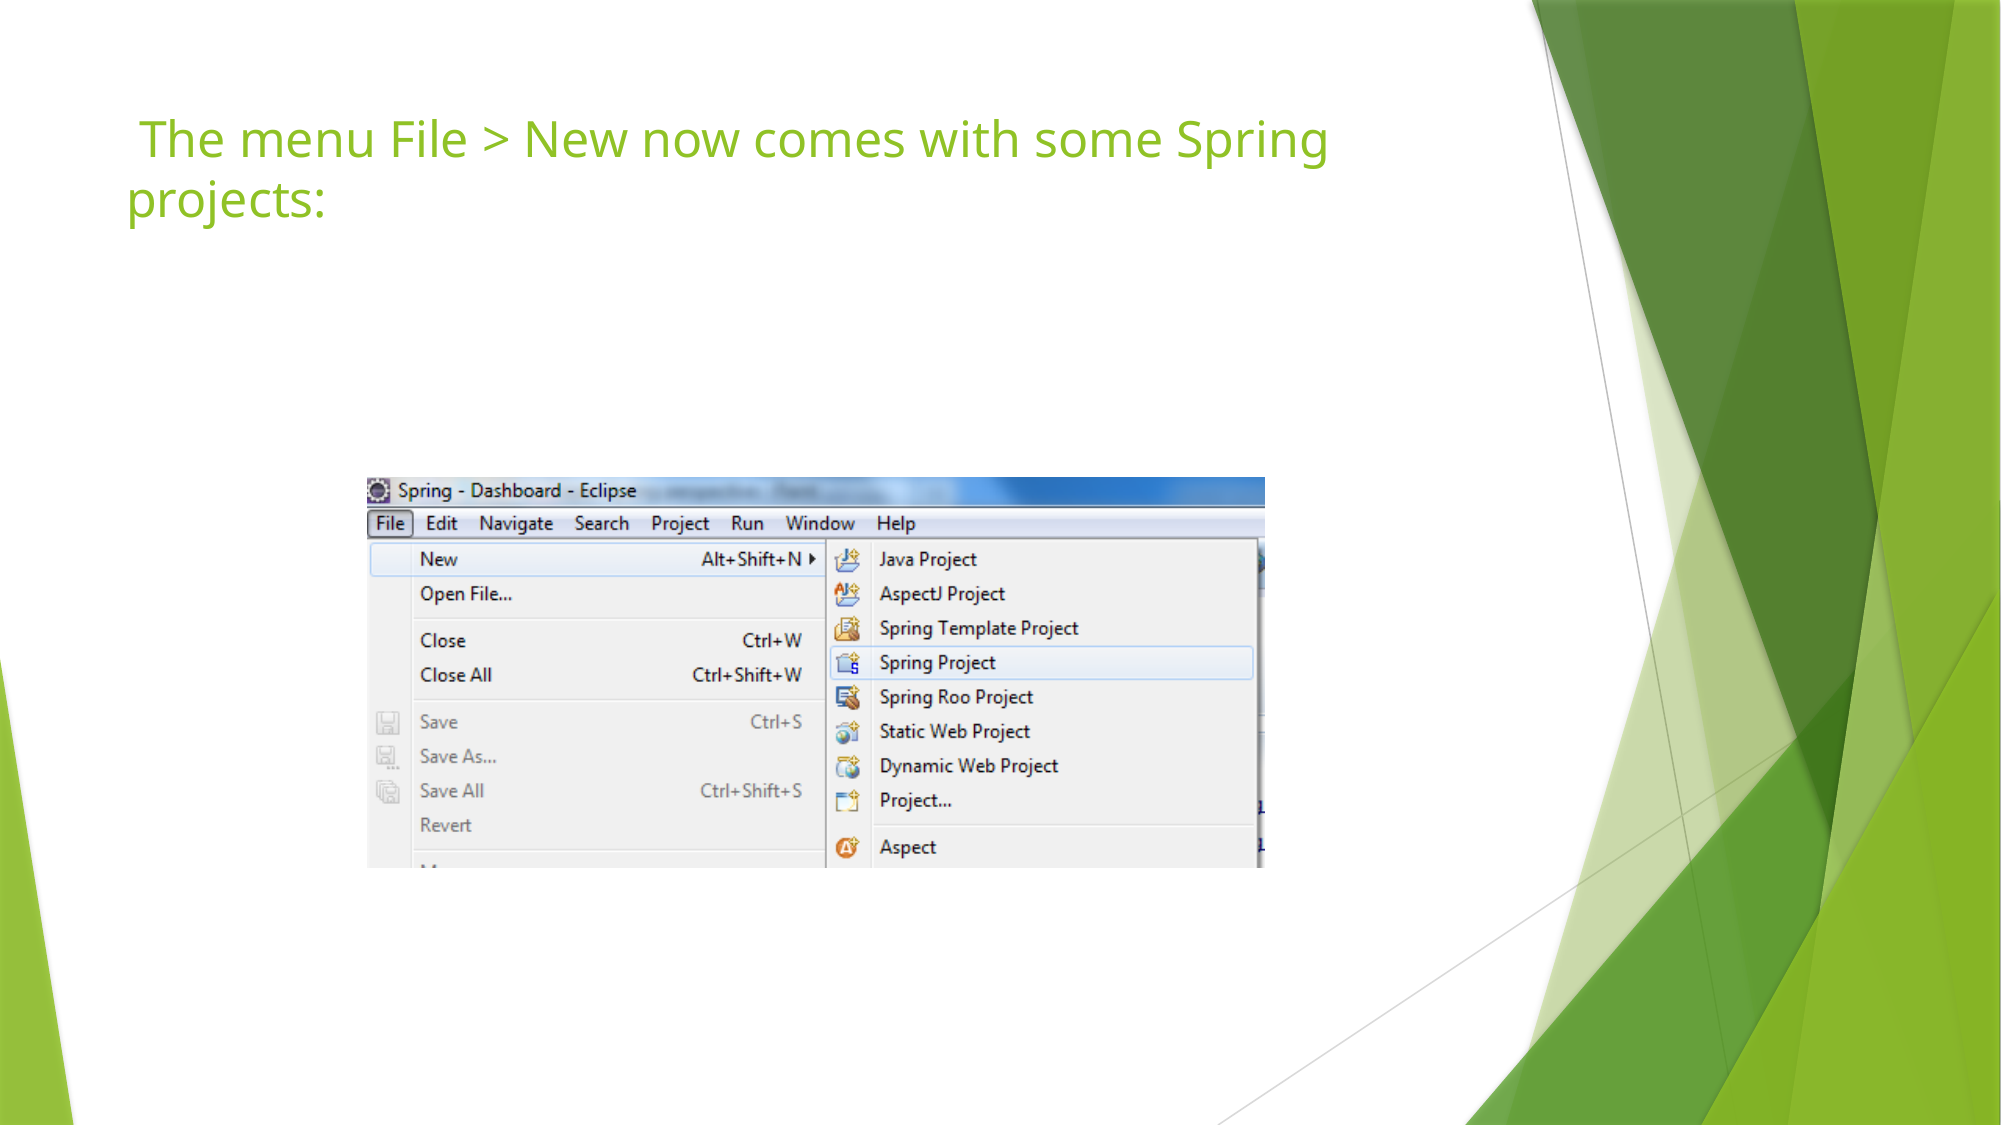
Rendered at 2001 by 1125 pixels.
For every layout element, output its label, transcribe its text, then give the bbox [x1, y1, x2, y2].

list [367, 476, 1266, 869]
title The menu File > New now comes with some Spring projects: [111, 99, 1522, 317]
